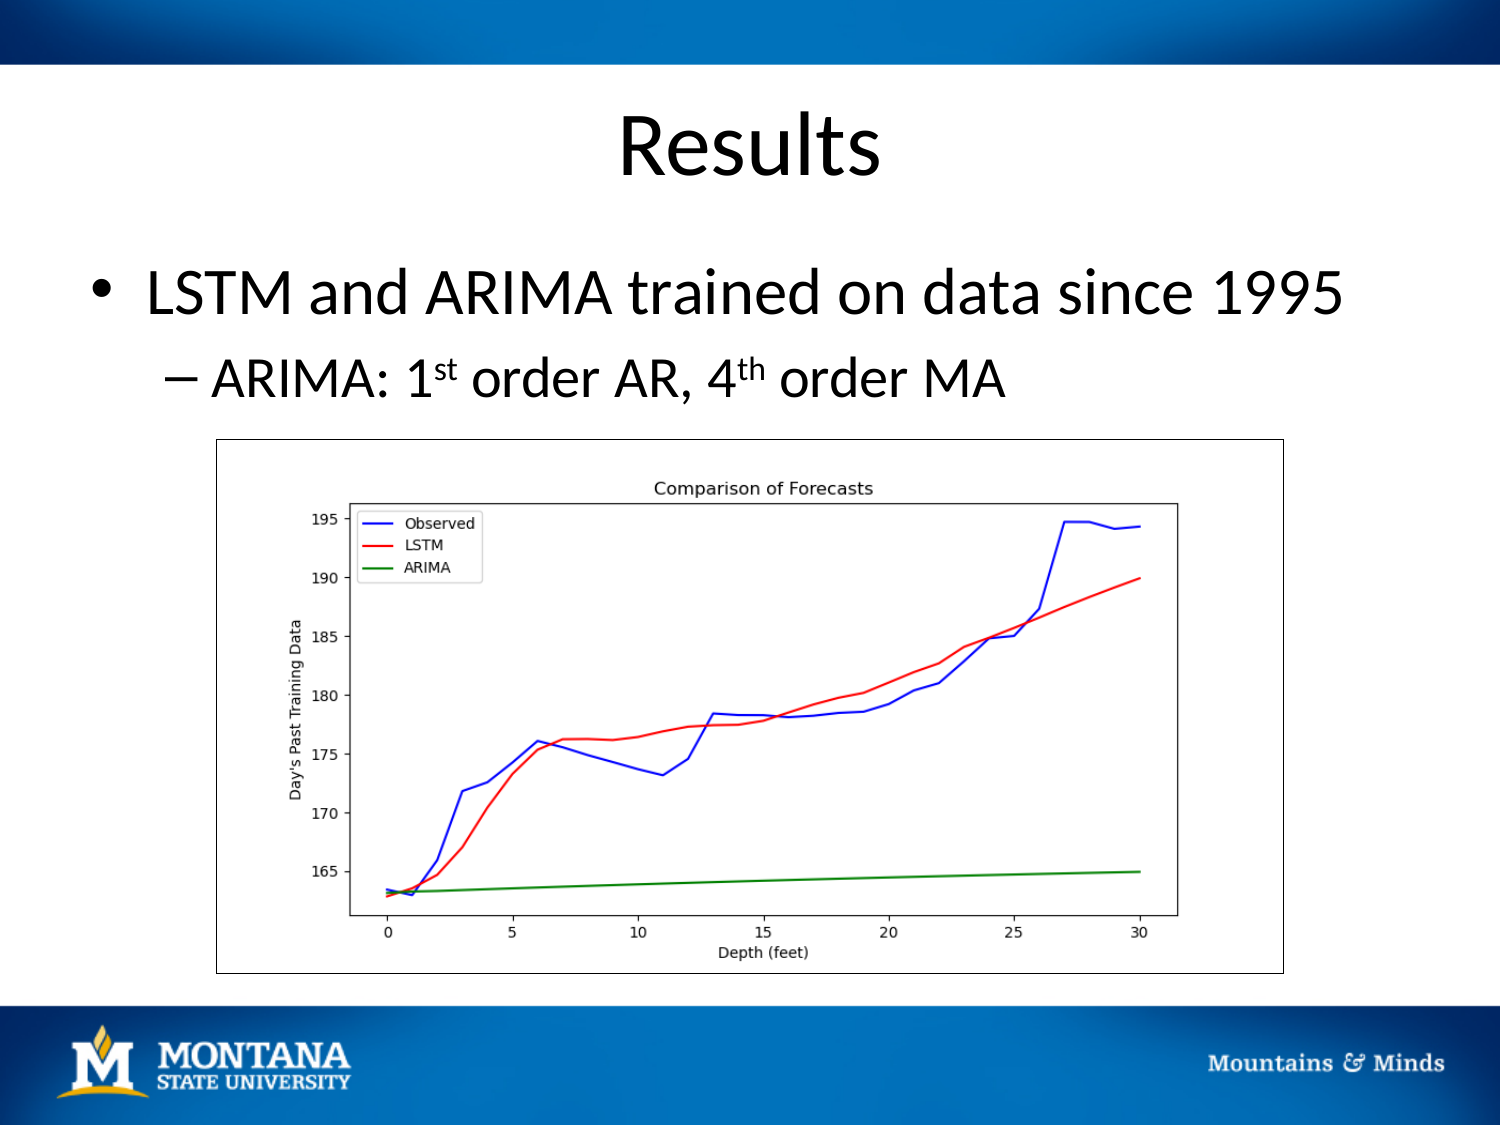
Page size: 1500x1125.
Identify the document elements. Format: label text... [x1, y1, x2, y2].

list LSTM and ARIMA trained on data since 1995 ARIMA: 1st order AR, 4th order MA [75, 239, 1425, 456]
picture [0, 0, 1500, 1125]
title Results [75, 45, 1425, 233]
